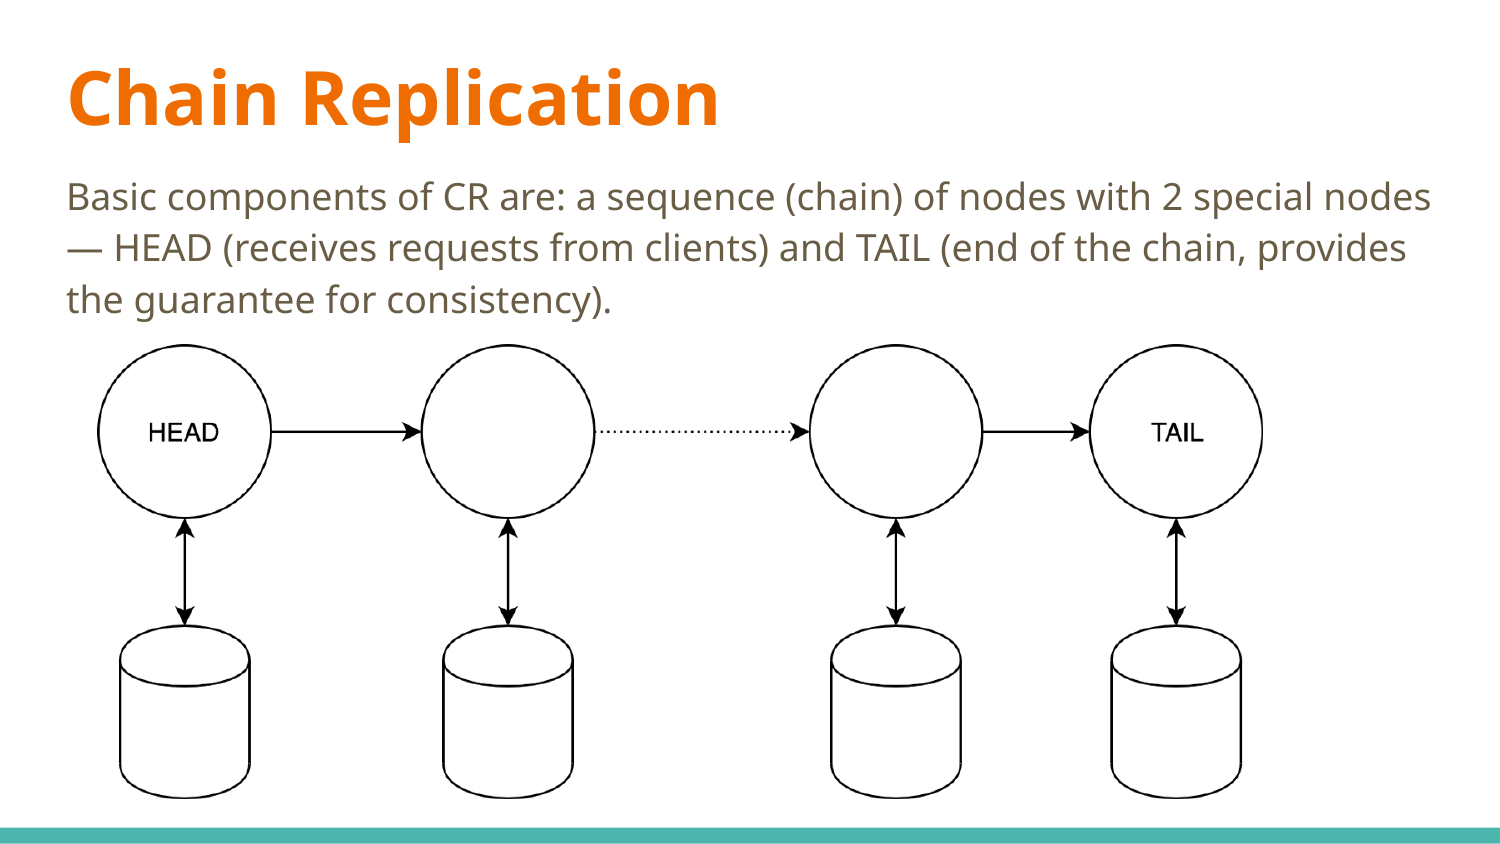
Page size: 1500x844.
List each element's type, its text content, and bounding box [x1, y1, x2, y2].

picture [97, 344, 1263, 800]
title Chain Replication [51, 35, 1449, 151]
list Basic components of CR are: a sequence (chain) of nodes with 2 special nodes — HEAD (receives requests from clients) and TAIL (end of the chain, provides the guarantee for consistency). [51, 151, 1449, 693]
